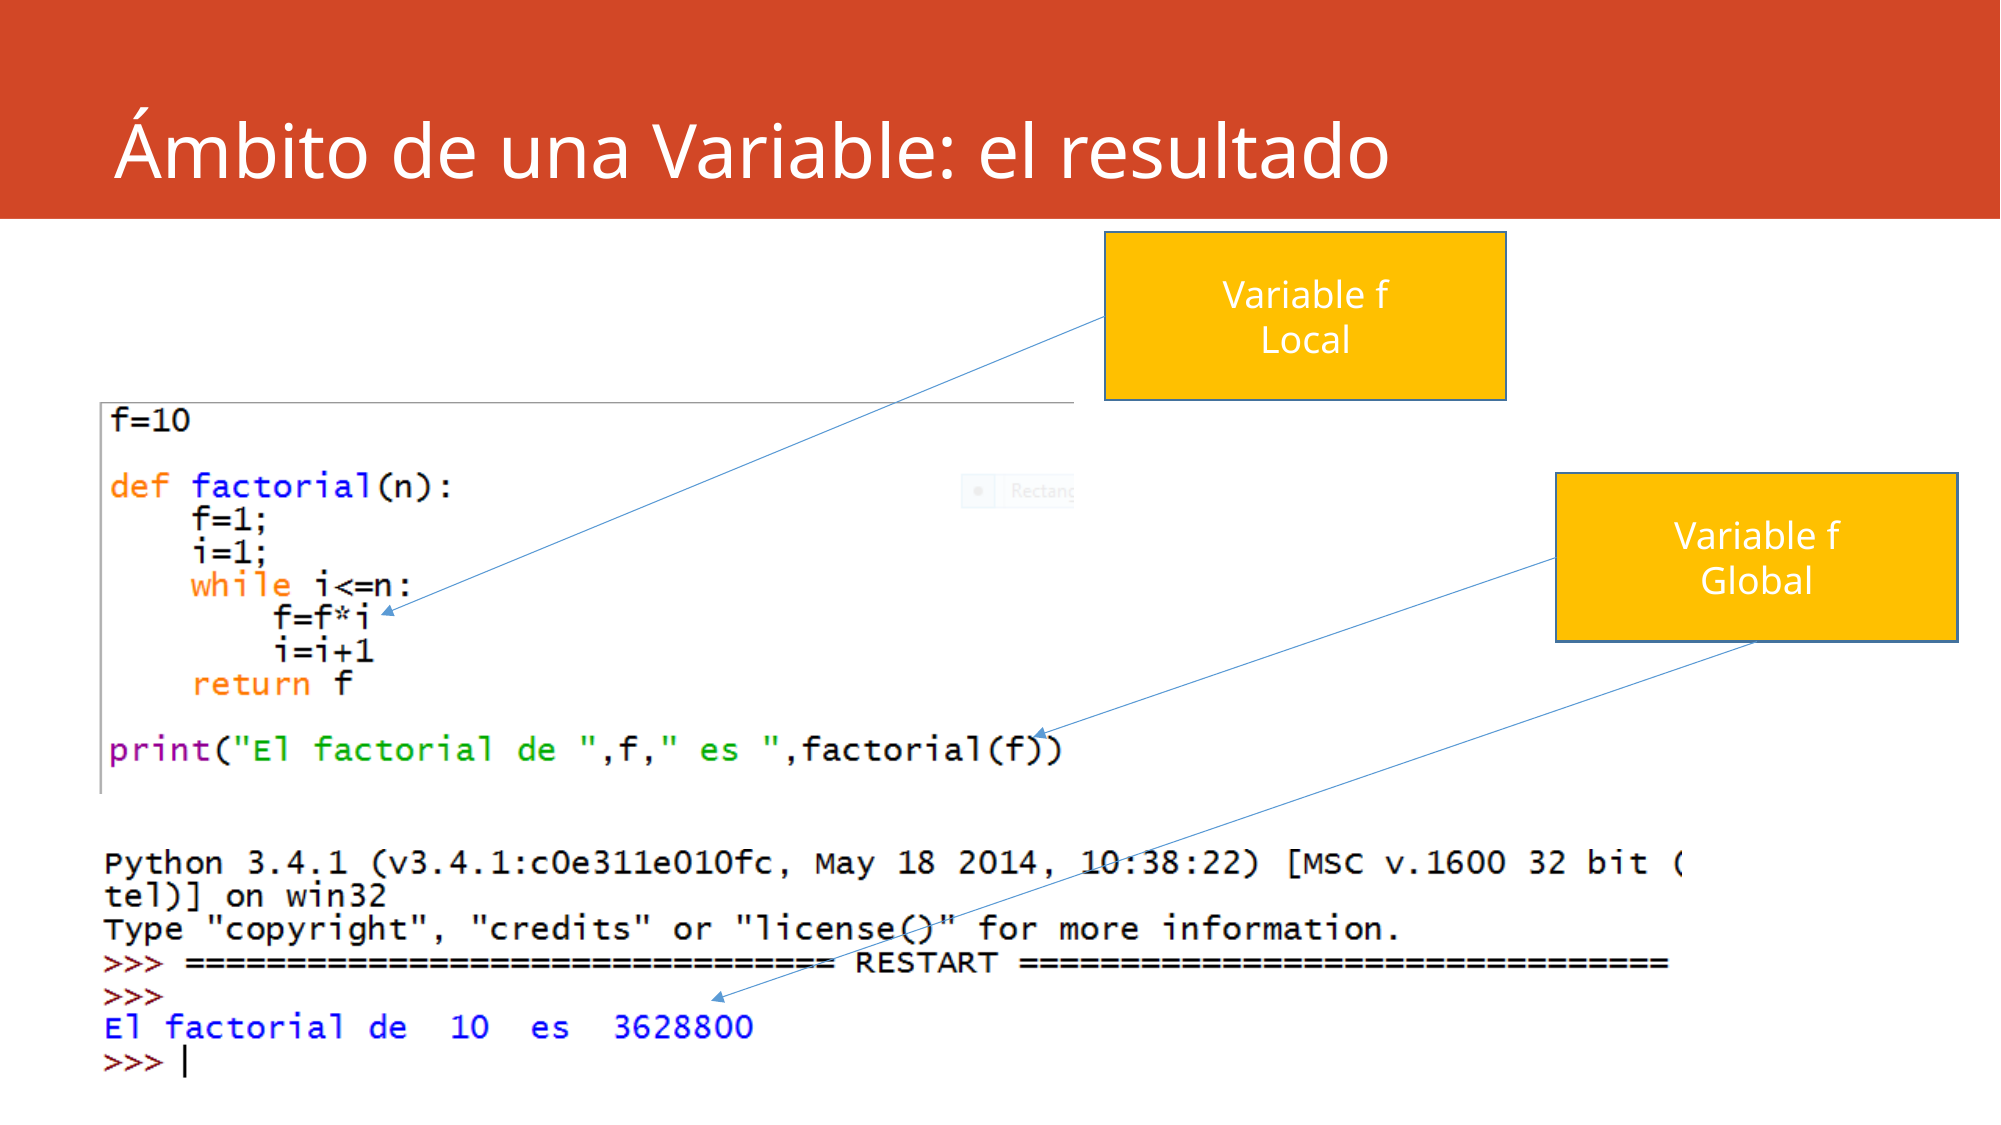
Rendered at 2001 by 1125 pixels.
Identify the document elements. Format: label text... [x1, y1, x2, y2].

text_box Variable f Local [1104, 231, 1507, 401]
title Ámbito de una Variable: el resultado [99, 0, 1863, 202]
picture [99, 402, 1033, 794]
text_box Variable f Global [1555, 472, 1959, 643]
picture [99, 849, 1682, 1092]
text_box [380, 316, 1106, 616]
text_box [1033, 557, 1557, 641]
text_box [711, 641, 1758, 1001]
